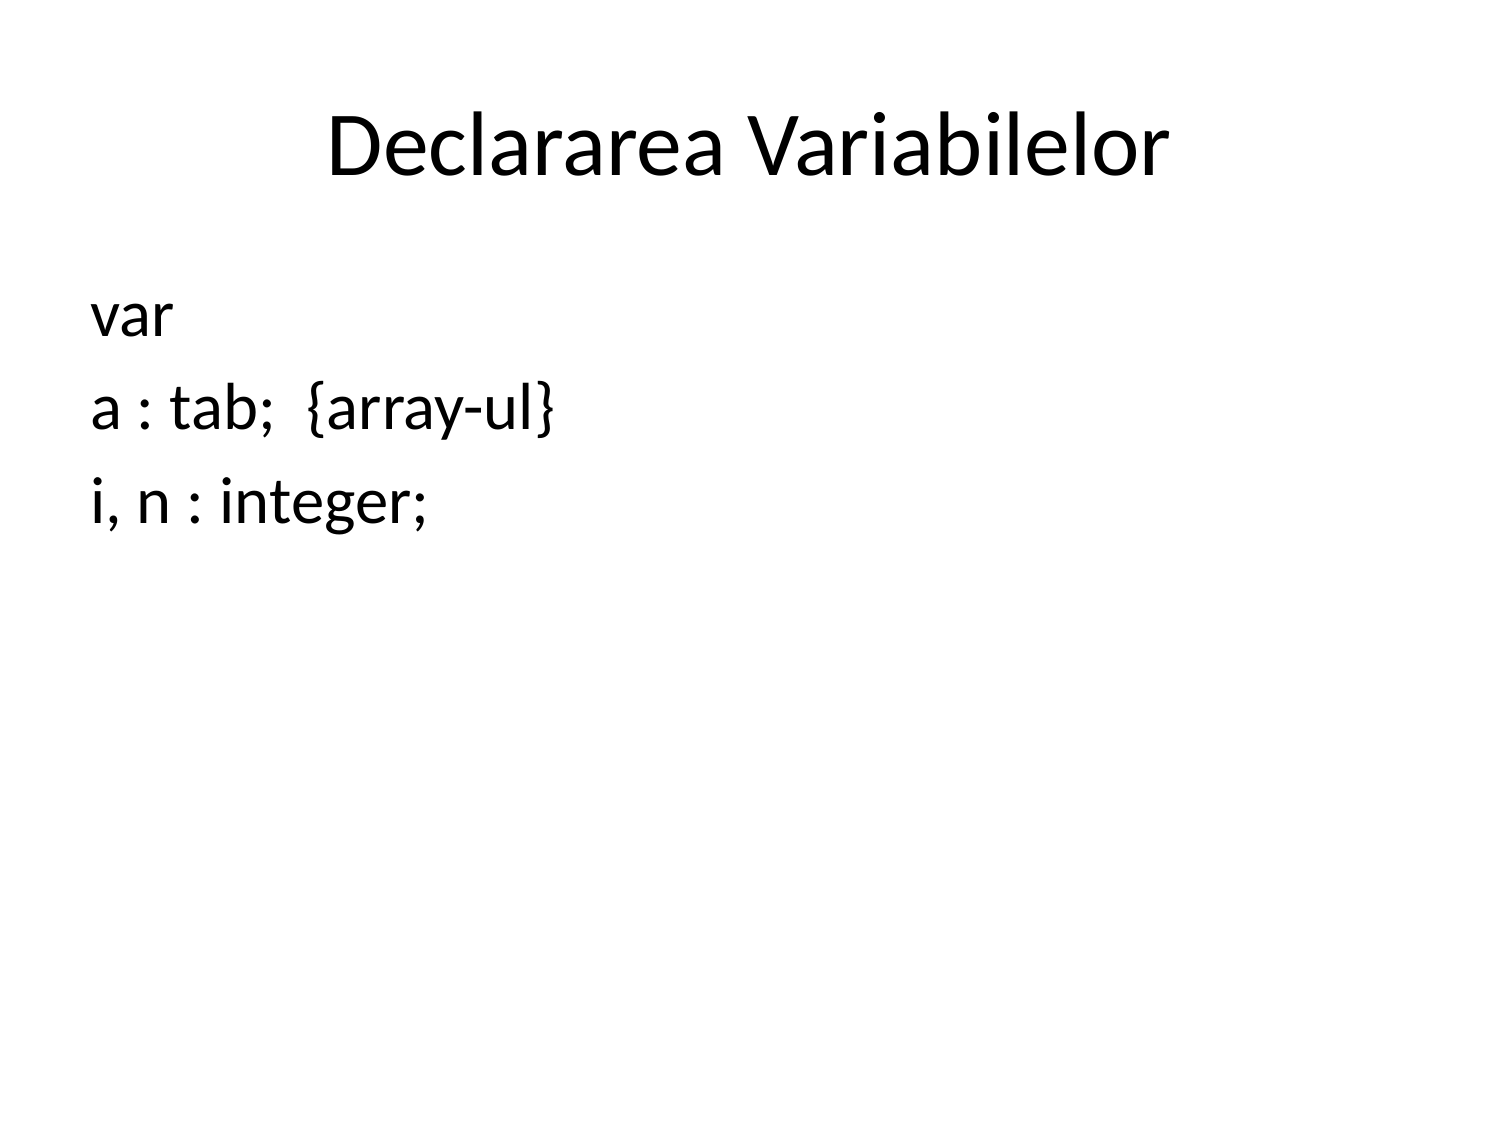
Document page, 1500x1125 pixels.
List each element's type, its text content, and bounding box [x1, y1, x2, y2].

list var a : tab; {array-ul} i, n : integer; [75, 262, 1425, 1005]
title Declararea Variabilelor [75, 45, 1425, 233]
